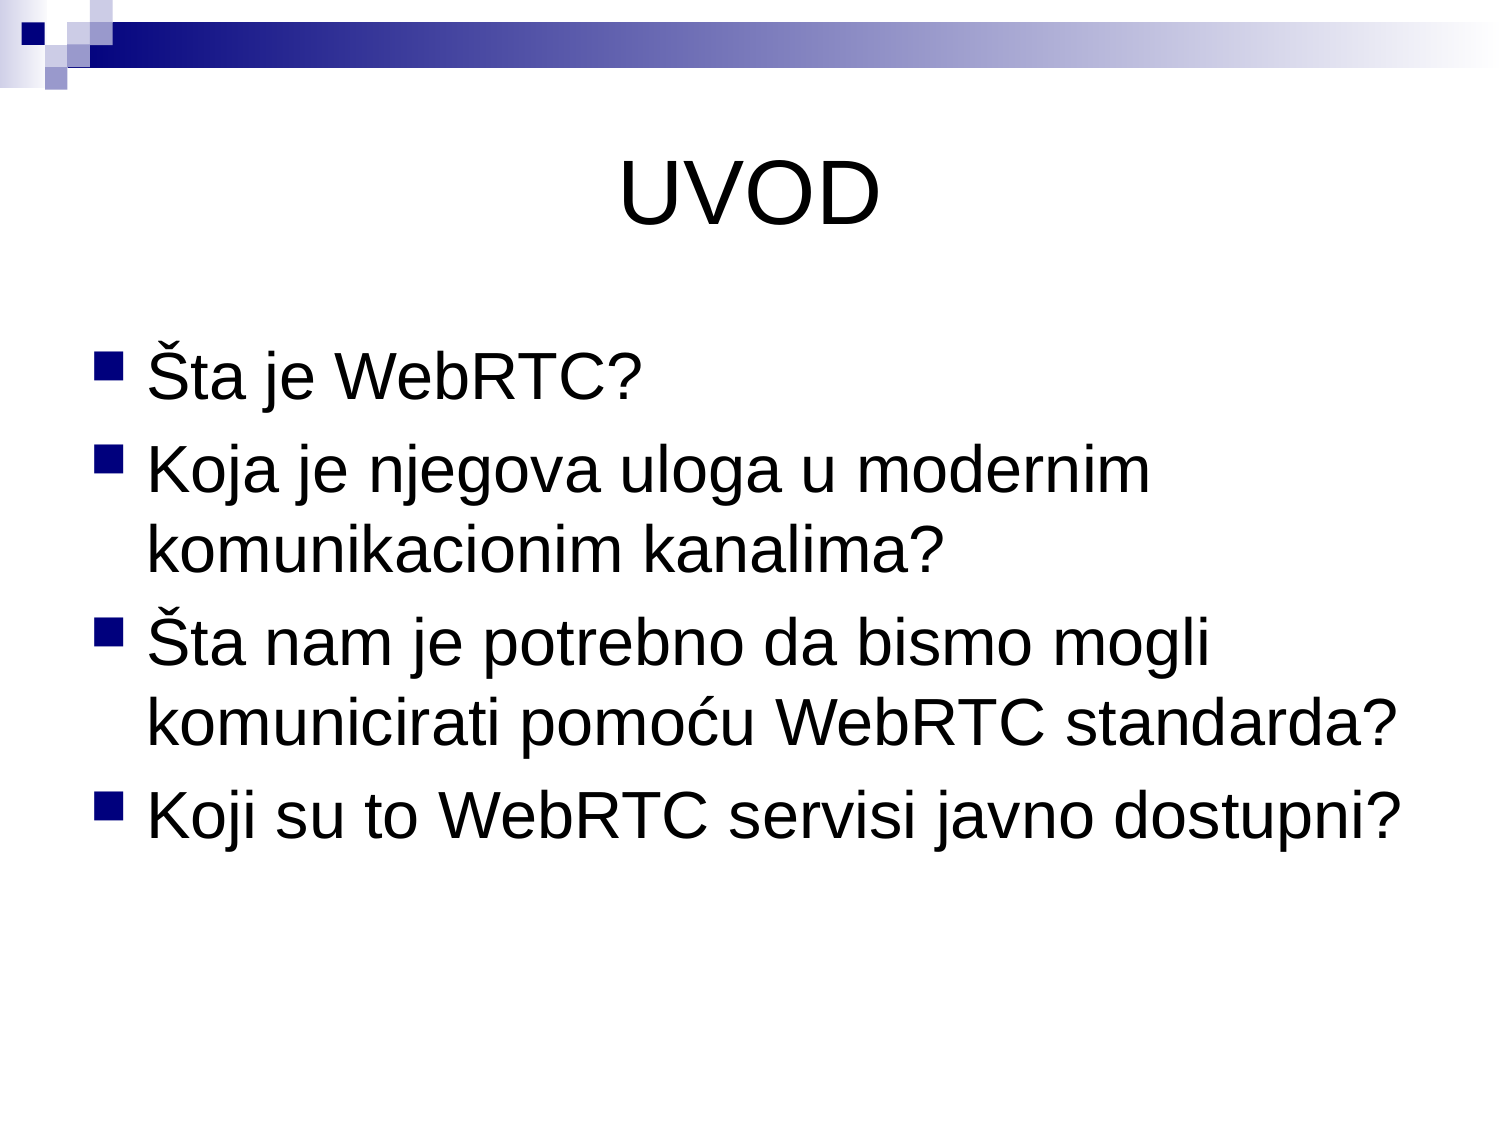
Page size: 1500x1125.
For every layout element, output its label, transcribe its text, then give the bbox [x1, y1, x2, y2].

list Šta je WebRTC? Koja je njegova uloga u modernim komunikacionim kanalima? Šta nam je potrebno da bismo mogli komunicirati pomoću WebRTC standarda? Koji su to WebRTC servisi javno dostupni? [75, 324, 1425, 963]
title UVOD [75, 75, 1425, 300]
